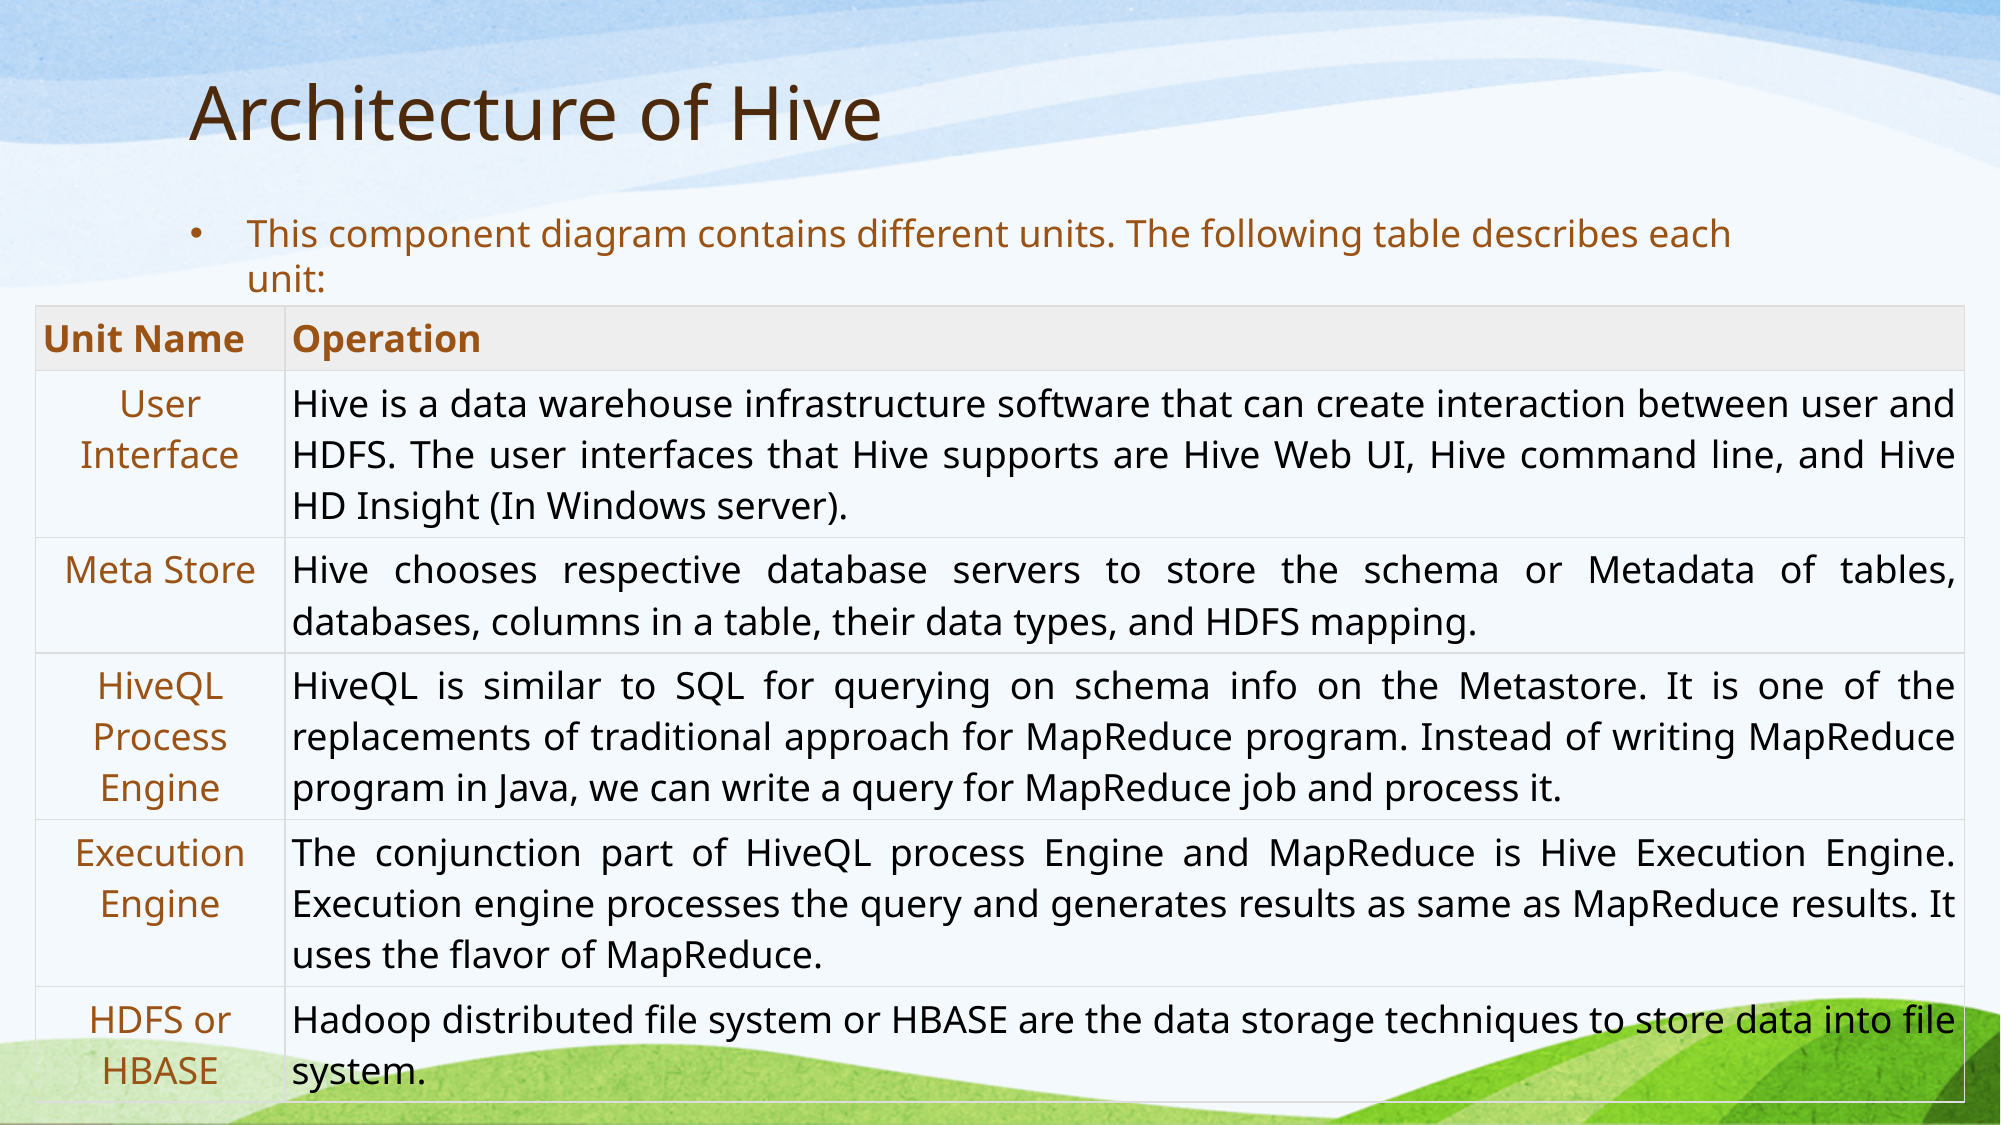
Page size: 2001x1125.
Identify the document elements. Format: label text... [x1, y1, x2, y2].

table_cell Hadoop distributed file system or HBASE are the data storage techniques to store data into file system. [286, 987, 1964, 1101]
table_cell Hive chooses respective database servers to store the schema or Metadata of tables, databases, columns in a table, their data types, and HDFS mapping. [286, 538, 1964, 652]
table_cell HDFS or HBASE [36, 987, 284, 1101]
table_cell HiveQL Process Engine [36, 654, 284, 819]
table_header Unit Name [36, 307, 284, 370]
table_cell The conjunction part of HiveQL process Engine and MapReduce is Hive Execution Engine. Execution engine processes the query and generates results as same as MapReduce results. It uses the flavor of MapReduce. [286, 820, 1964, 986]
table_cell HiveQL is similar to SQL for querying on schema info on the Metastore. It is one of the replacements of traditional approach for MapReduce program. Instead of writing MapReduce program in Java, we can write a query for MapReduce job and process it. [286, 654, 1964, 819]
table_cell Hive is a data warehouse infrastructure software that can create interaction between user and HDFS. The user interfaces that Hive supports are Hive Web UI, Hive command line, and Hive HD Insight (In Windows server). [286, 371, 1964, 537]
table_cell User Interface [36, 371, 284, 537]
table_cell Meta Store [36, 538, 284, 652]
list This component diagram contains different units. The following table describes each unit: [174, 202, 1825, 305]
title Architecture of Hive [174, 50, 1825, 182]
table_cell Execution Engine [36, 820, 284, 986]
table_header Operation [286, 307, 1964, 370]
picture [0, 0, 2001, 1125]
